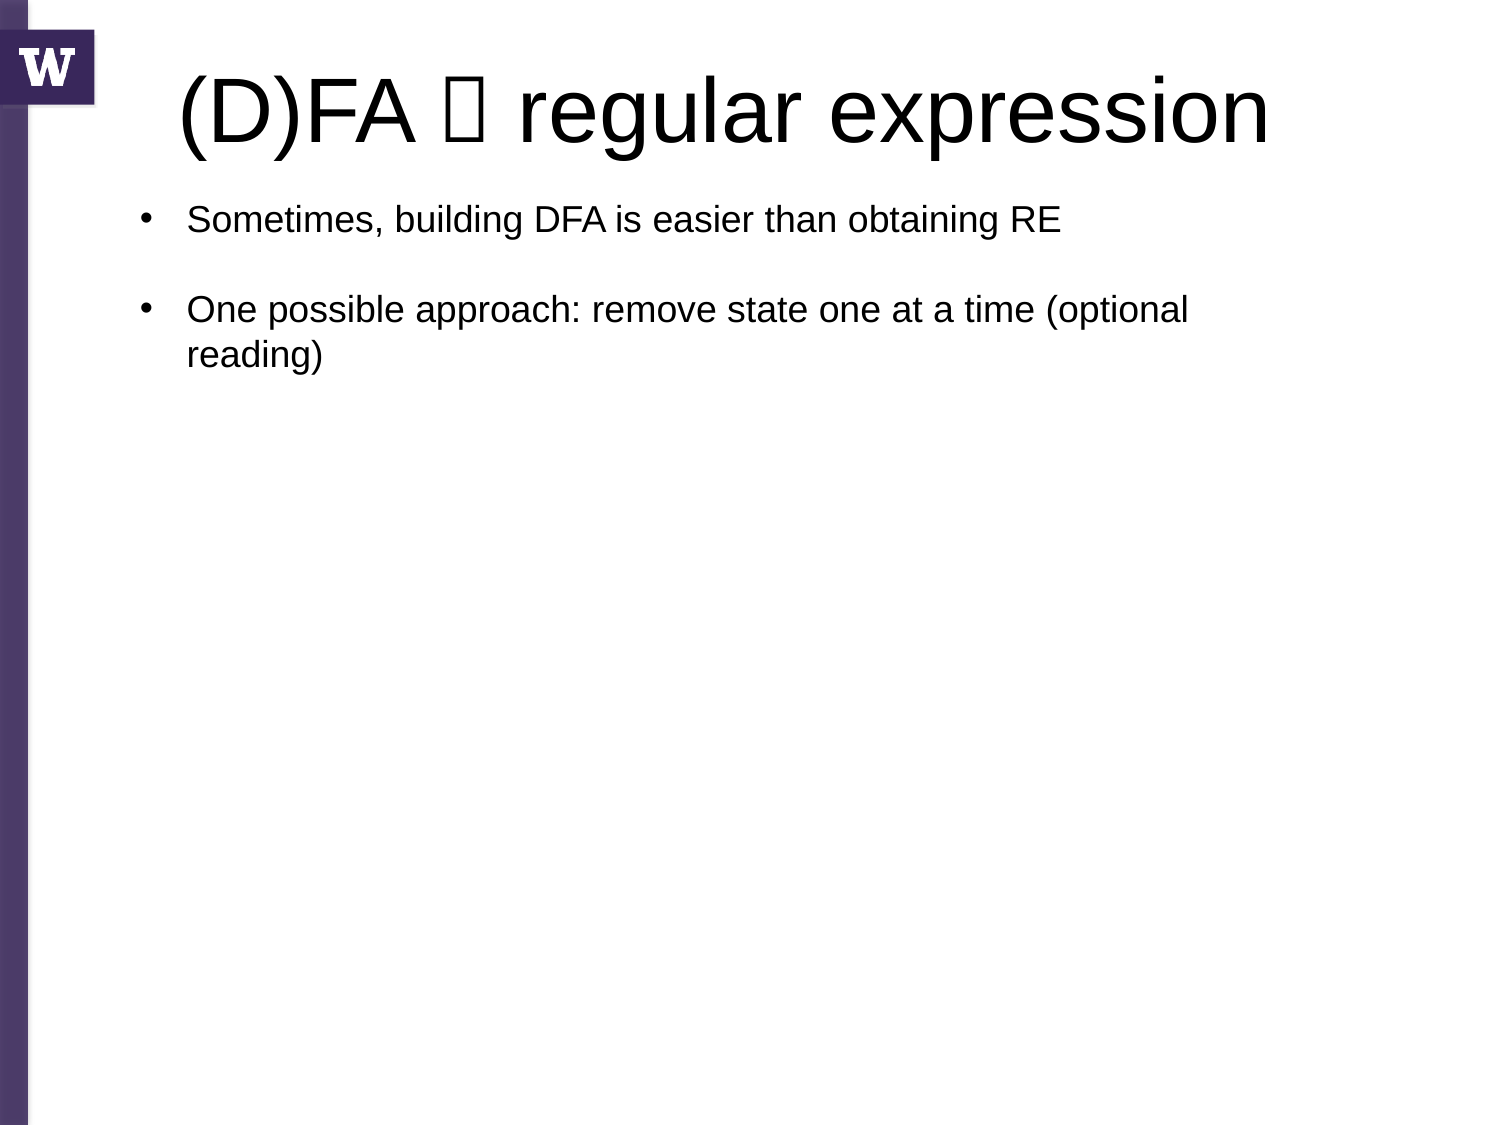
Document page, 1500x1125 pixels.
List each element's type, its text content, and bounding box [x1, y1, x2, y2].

title (D)FA  regular expression [50, 37, 1400, 175]
text_box Sometimes, building DFA is easier than obtaining RE One possible approach: remove state one at a time (optional reading) [125, 187, 1275, 383]
picture [19, 48, 50, 86]
